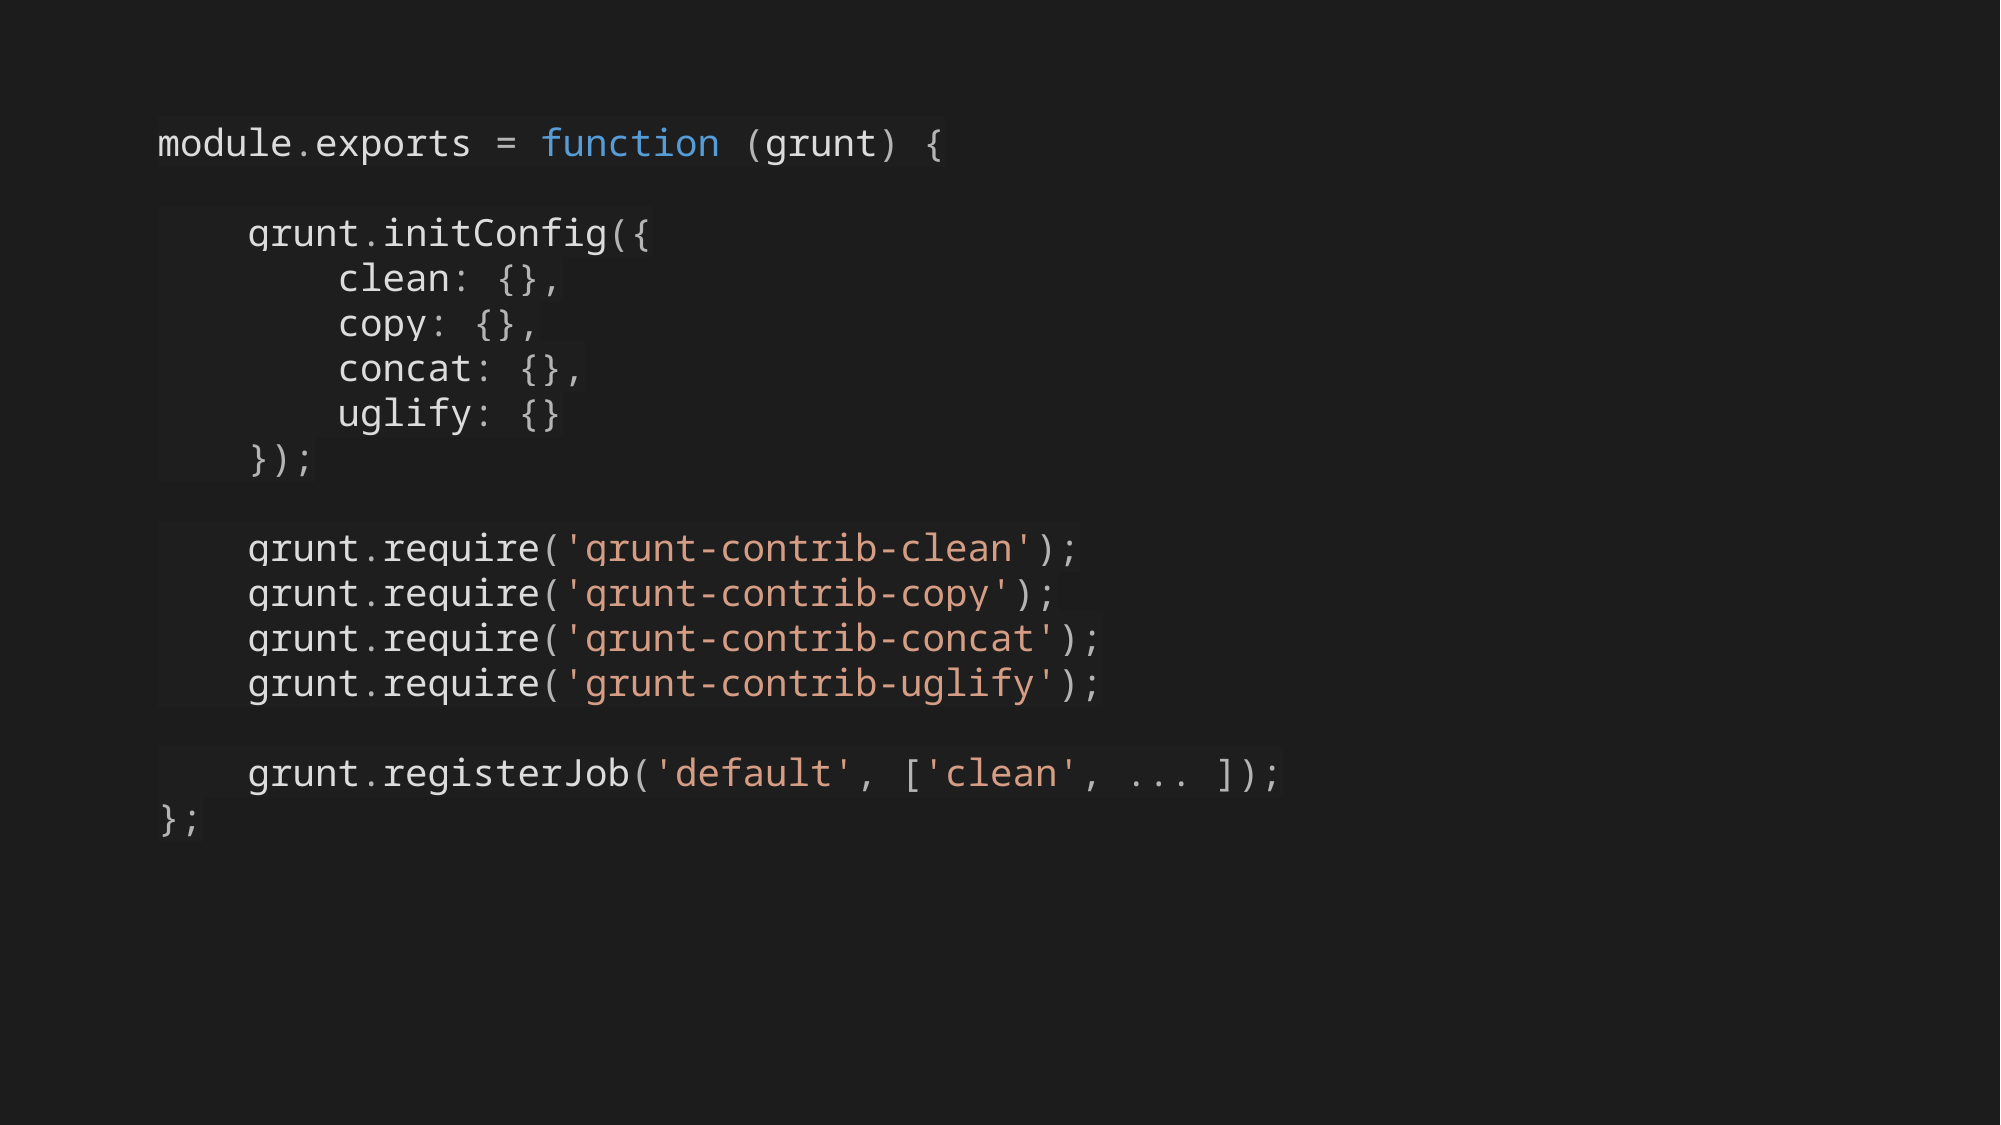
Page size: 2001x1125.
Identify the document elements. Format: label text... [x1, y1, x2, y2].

text_box module.exports = function (grunt) { grunt.initConfig({ clean: {}, copy: {}, concat: {}, uglify: {} }); grunt.require('grunt-contrib-clean'); grunt.require('grunt-contrib-copy'); grunt.require('grunt-contrib-concat'); grunt.require('grunt-contrib-uglify'); grunt.registerJob('default', ['clean', ... ]); }; [142, 111, 1506, 846]
